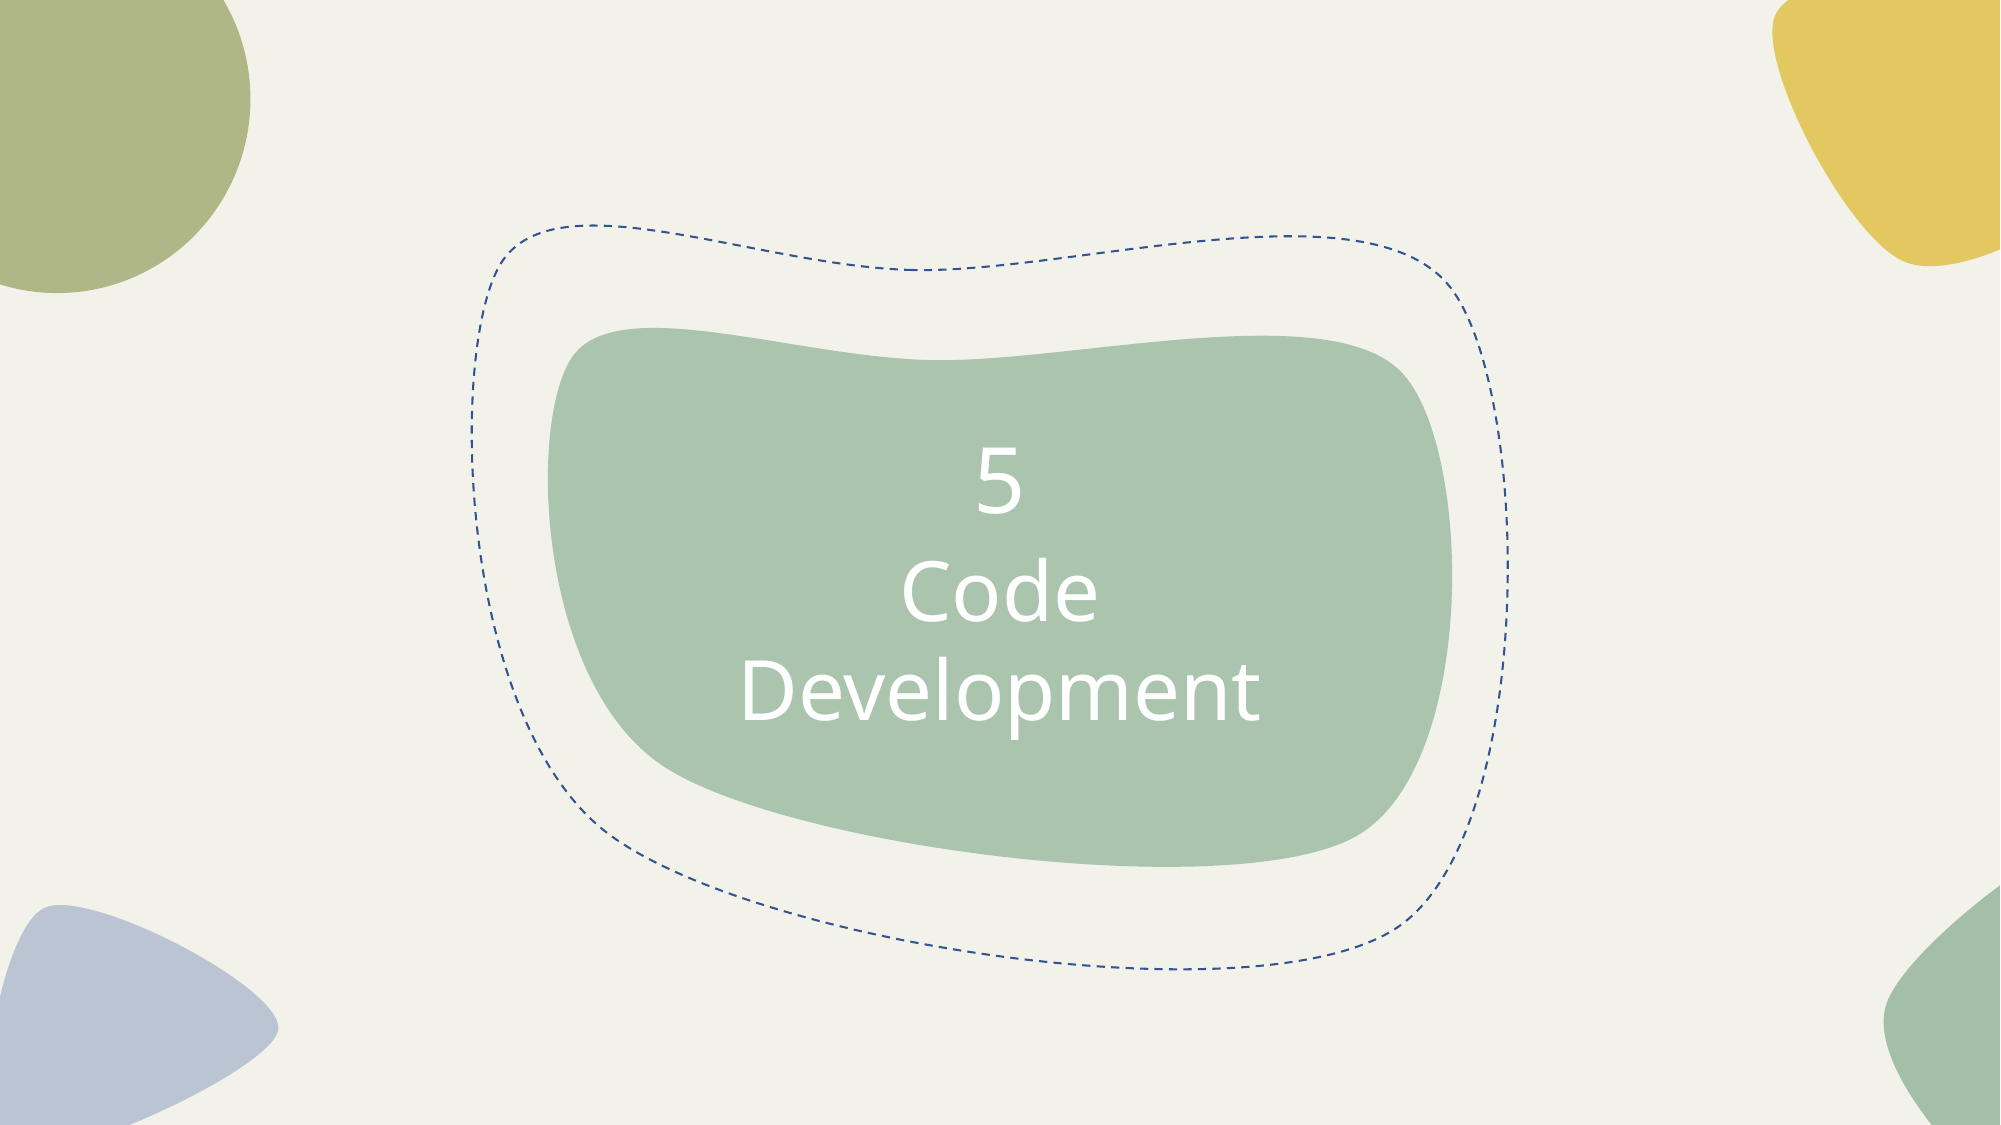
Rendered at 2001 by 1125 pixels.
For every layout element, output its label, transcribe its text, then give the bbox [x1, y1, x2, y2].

text_box [1771, 0, 2000, 268]
text_box 5 [910, 414, 1090, 530]
text_box [0, 0, 252, 295]
text_box [546, 326, 1454, 868]
text_box [470, 224, 1509, 971]
text_box [0, 903, 280, 1125]
text_box [1882, 884, 2000, 1125]
text_box Code Development [712, 530, 1287, 749]
